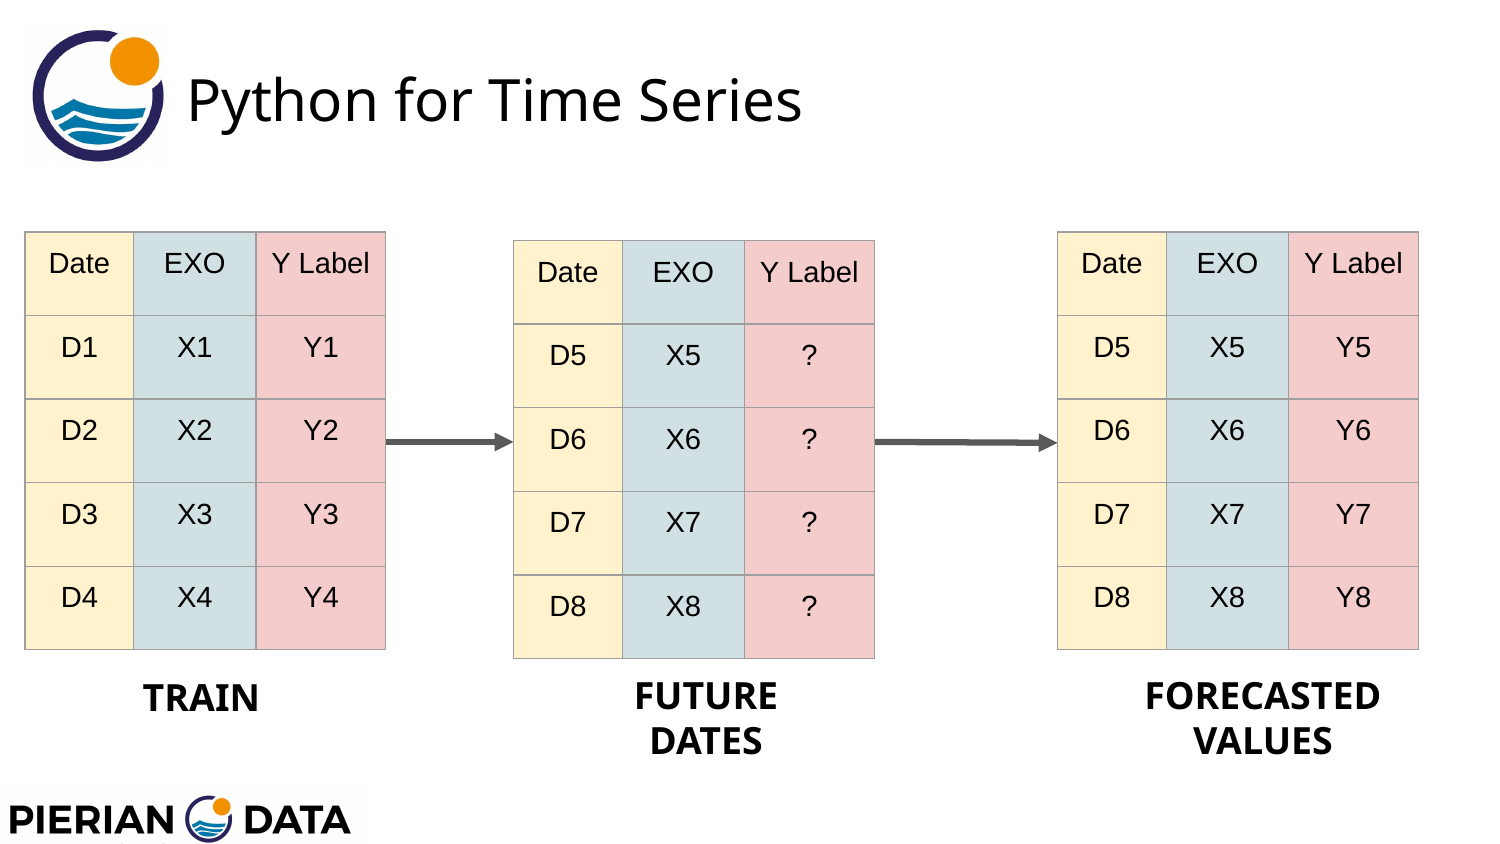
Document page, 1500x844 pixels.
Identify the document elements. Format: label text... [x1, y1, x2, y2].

table_cell Y6 [1289, 400, 1418, 482]
table_cell ? [745, 408, 874, 491]
table_cell X8 [623, 576, 744, 658]
title Python for Time Series [176, 48, 1449, 143]
table_header Date [1058, 233, 1166, 315]
table_cell D5 [1058, 316, 1166, 398]
table_cell Y4 [257, 567, 385, 649]
table_cell Y5 [1289, 316, 1418, 398]
table_header Date [26, 233, 133, 315]
table_cell ? [745, 492, 874, 574]
table_cell D2 [26, 400, 133, 482]
table_cell Y1 [257, 316, 385, 398]
table_cell X3 [134, 483, 255, 566]
table_cell X8 [1167, 567, 1288, 649]
table_cell X6 [623, 408, 744, 491]
table_cell X5 [623, 325, 744, 407]
table_cell ? [745, 576, 874, 658]
table_cell X5 [1167, 316, 1288, 398]
text_box FUTURE DATES [573, 659, 839, 735]
table_cell D3 [26, 483, 133, 566]
table_header EXO [623, 241, 744, 323]
table_cell D7 [1058, 483, 1166, 566]
table_cell D4 [26, 567, 133, 649]
table_header EXO [134, 233, 255, 315]
text_box FORECASTED VALUES [1113, 656, 1413, 735]
table_cell D1 [26, 316, 133, 398]
table_cell X7 [1167, 483, 1288, 566]
table_cell D8 [1058, 567, 1166, 649]
table_cell X4 [134, 567, 255, 649]
table_header Y Label [257, 233, 385, 315]
table_cell Y7 [1289, 483, 1418, 566]
table_header Y Label [1289, 233, 1418, 315]
text_box TRAIN [68, 658, 335, 737]
table_cell X7 [623, 492, 744, 574]
table_cell Y3 [257, 483, 385, 566]
picture [24, 24, 172, 167]
table_cell X6 [1167, 400, 1288, 482]
table_cell Y8 [1289, 567, 1418, 649]
table_cell X2 [134, 400, 255, 482]
table_cell ? [745, 325, 874, 407]
table_cell D6 [514, 408, 622, 491]
table_header EXO [1167, 233, 1288, 315]
table_cell X1 [134, 316, 255, 398]
table_header Y Label [745, 241, 874, 323]
picture [0, 787, 368, 844]
table_cell D6 [1058, 400, 1166, 482]
table_cell D5 [514, 325, 622, 407]
table_cell D8 [514, 576, 622, 658]
table_header Date [514, 241, 622, 323]
table_cell D7 [514, 492, 622, 574]
table_cell Y2 [257, 400, 385, 482]
